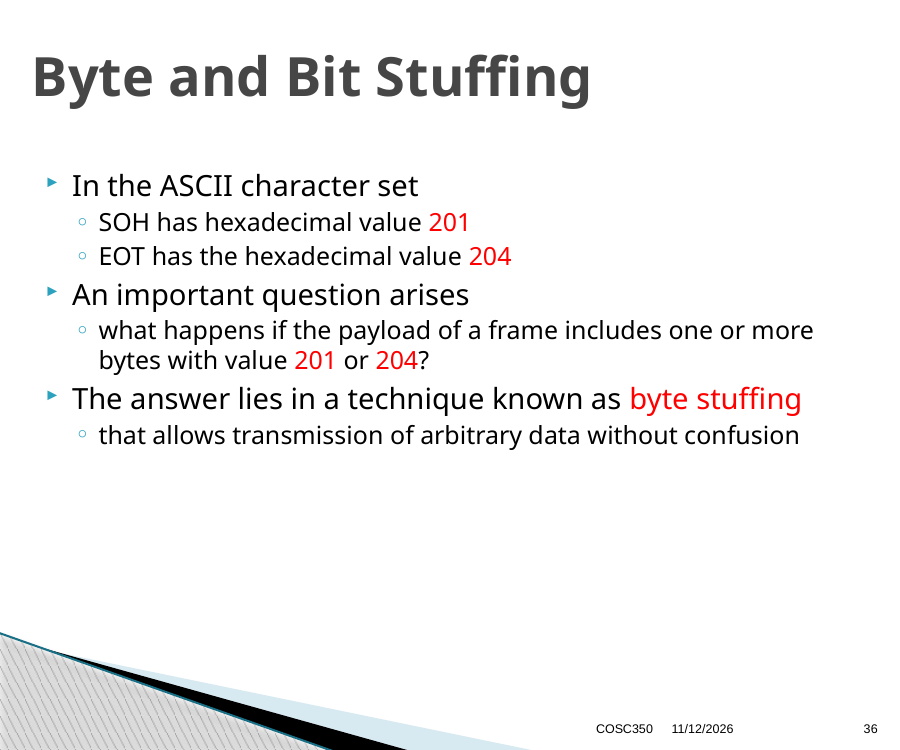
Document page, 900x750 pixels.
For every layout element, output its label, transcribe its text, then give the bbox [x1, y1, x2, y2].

list In the ASCII character set SOH has hexadecimal value 201 EOT has the hexadecimal value 204 An important question arises what happens if the payload of a frame includes one or more bytes with value 201 or 204? The answer lies in a technique known as byte stuffing that allows transmission of arbitrary data without confusion [24, 162, 880, 525]
footer COSC350 [431, 700, 663, 741]
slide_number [663, 700, 852, 741]
slide_number 36 [852, 700, 888, 741]
title Byte and Bit Stuffing [22, 20, 878, 138]
